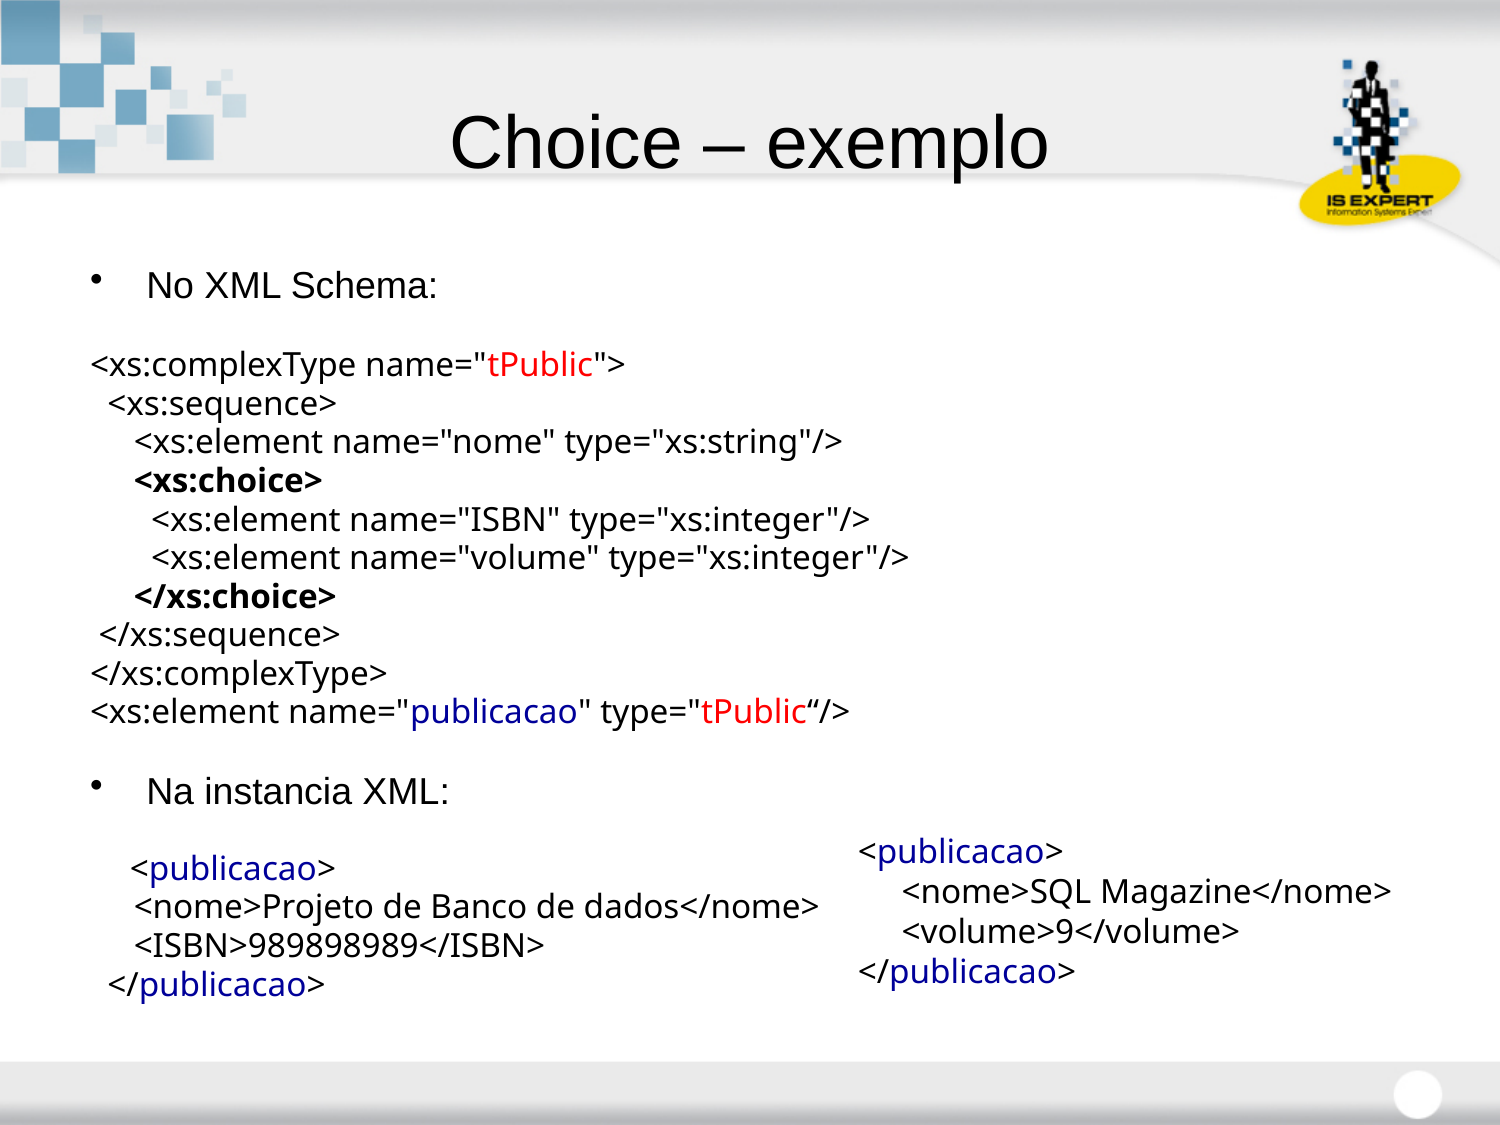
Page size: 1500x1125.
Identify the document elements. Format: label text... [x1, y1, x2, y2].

list No XML Schema: <xs:complexType name="tPublic"> <xs:sequence> <xs:element name="nome" type="xs:string"/> <xs:choice> <xs:element name="ISBN" type="xs:integer"/> <xs:element name="volume" type="xs:integer"/> </xs:choice> </xs:sequence> </xs:complexType> <xs:element name="publicacao" type="tPublic“/> Na instancia XML: <publicacao> <nome>Projeto de Banco de dados</nome> <ISBN>989898989</ISBN> </publicacao> [74, 262, 1426, 1006]
text_box <publicacao> <nome>SQL Magazine</nome> <volume>9</volume> </publicacao> [843, 822, 1475, 998]
picture [0, 0, 1500, 1125]
title Choice – exemplo [74, 44, 1426, 233]
